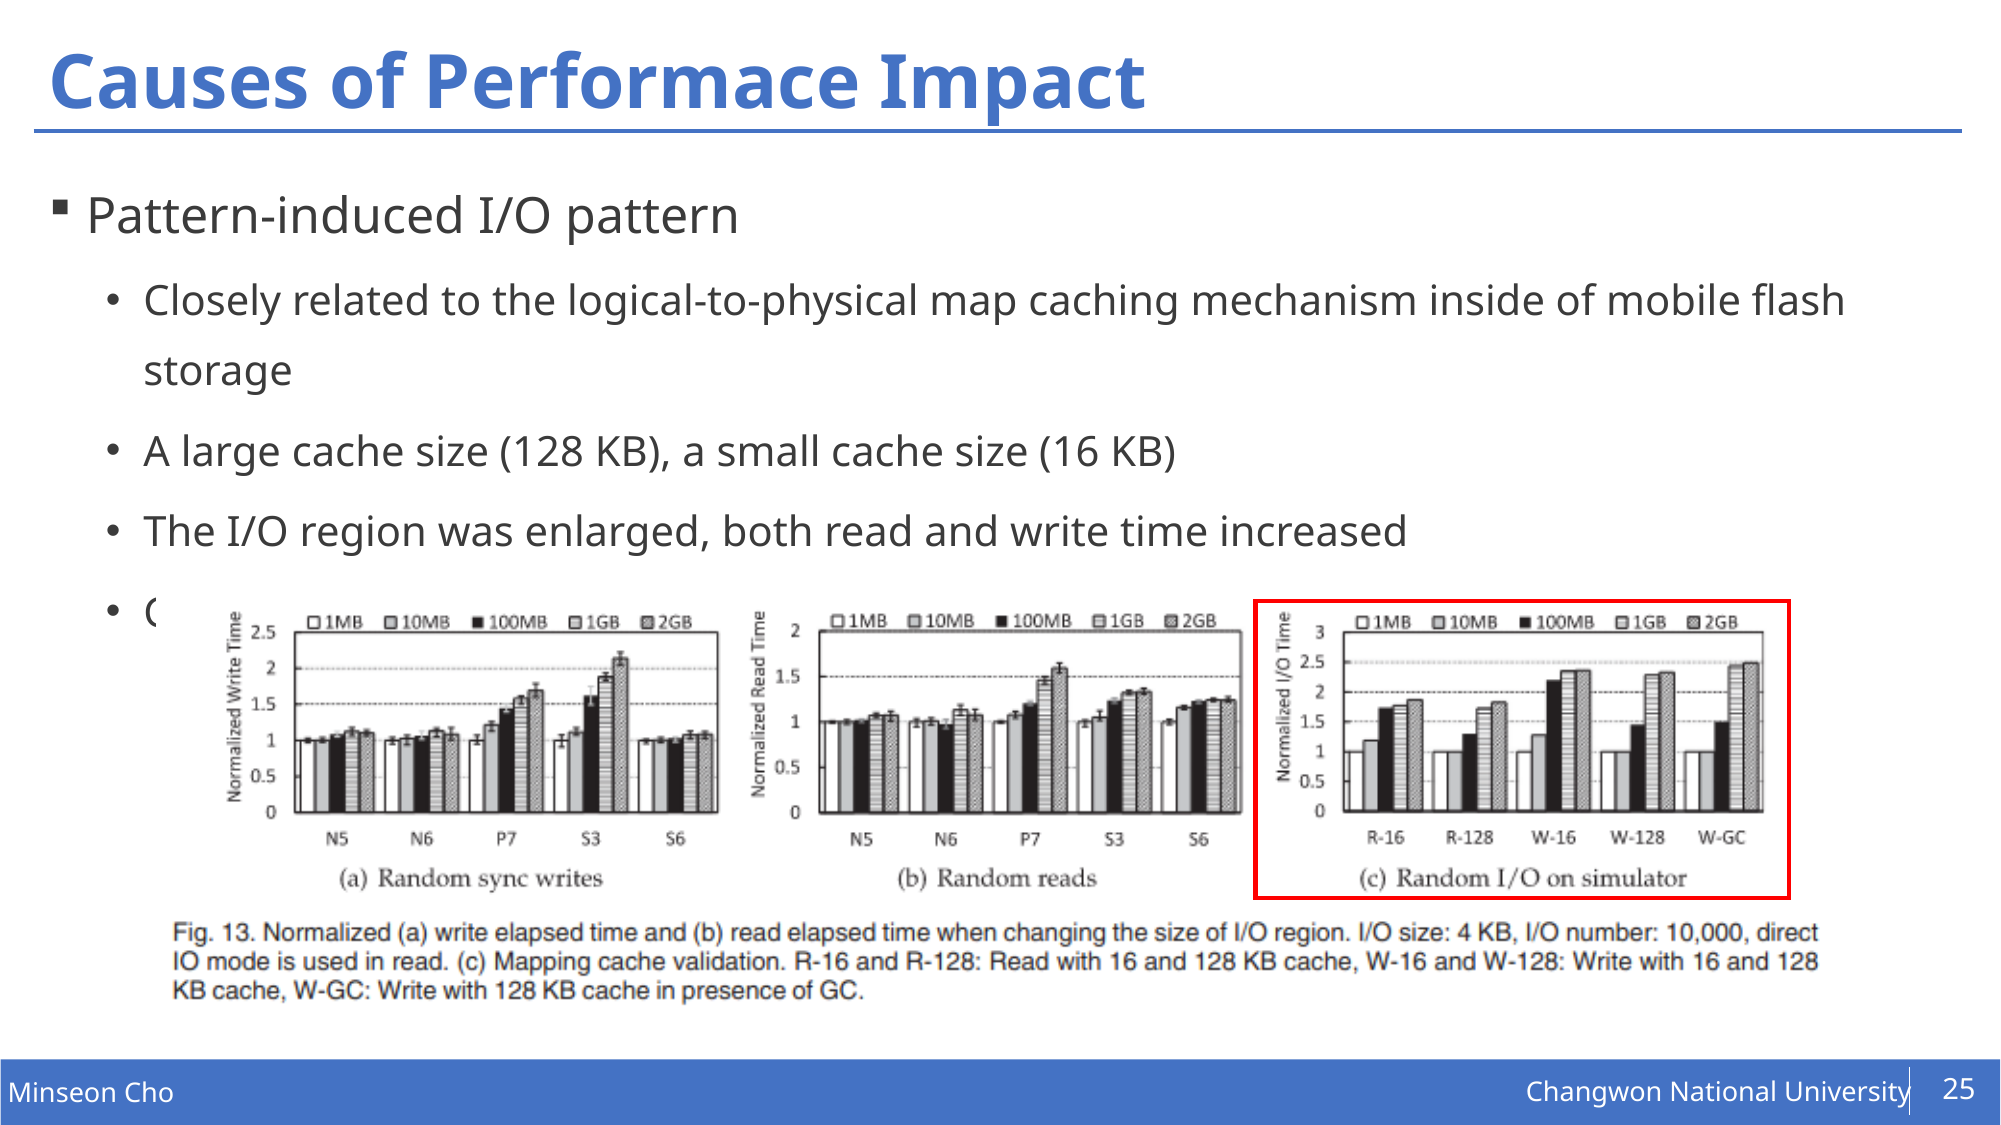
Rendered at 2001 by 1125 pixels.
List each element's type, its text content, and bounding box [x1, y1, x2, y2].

list Pattern-induced I/O pattern Closely related to the logical-to-physical map caching mechanism inside of mobile flash storage A large cache size (128 KB), a small cache size (16 KB) The I/O region was enlarged, both read and write time increased GC amplified the overhead of cache miss management [33, 152, 1963, 997]
slide_number 25 [1922, 1060, 1996, 1121]
picture [156, 591, 1841, 1013]
title Causes of Performace Impact [33, 27, 1963, 143]
